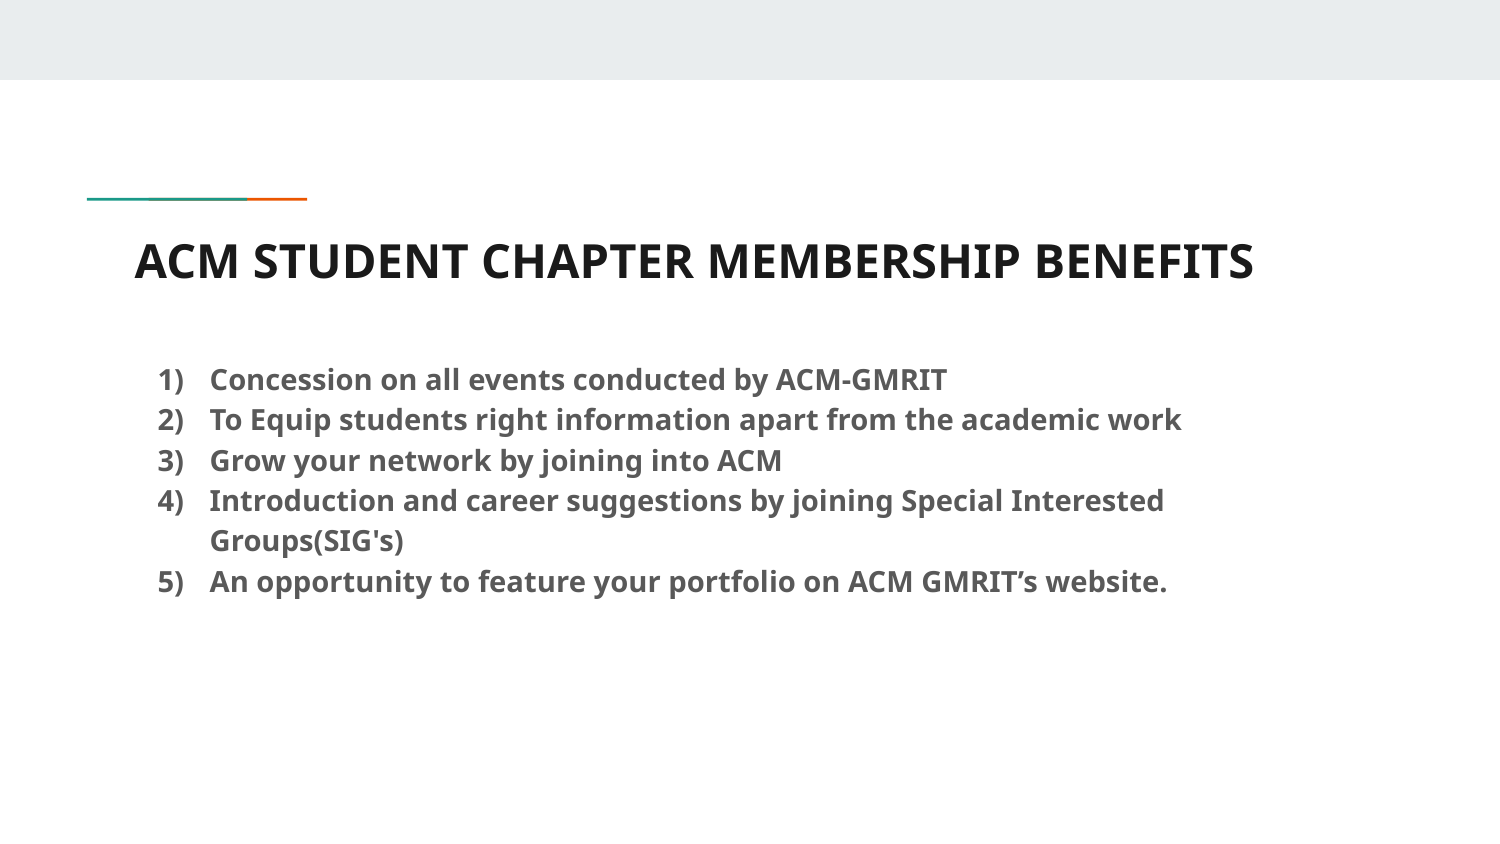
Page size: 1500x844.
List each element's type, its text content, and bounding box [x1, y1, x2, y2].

list Concession on all events conducted by ACM-GMRIT To Equip students right information apart from the academic work Grow your network by joining into ACM Introduction and career suggestions by joining Special Interested Groups(SIG's) An opportunity to feature your portfolio on ACM GMRIT’s website. [119, 341, 1381, 712]
title ACM STUDENT CHAPTER MEMBERSHIP BENEFITS [119, 216, 1381, 305]
